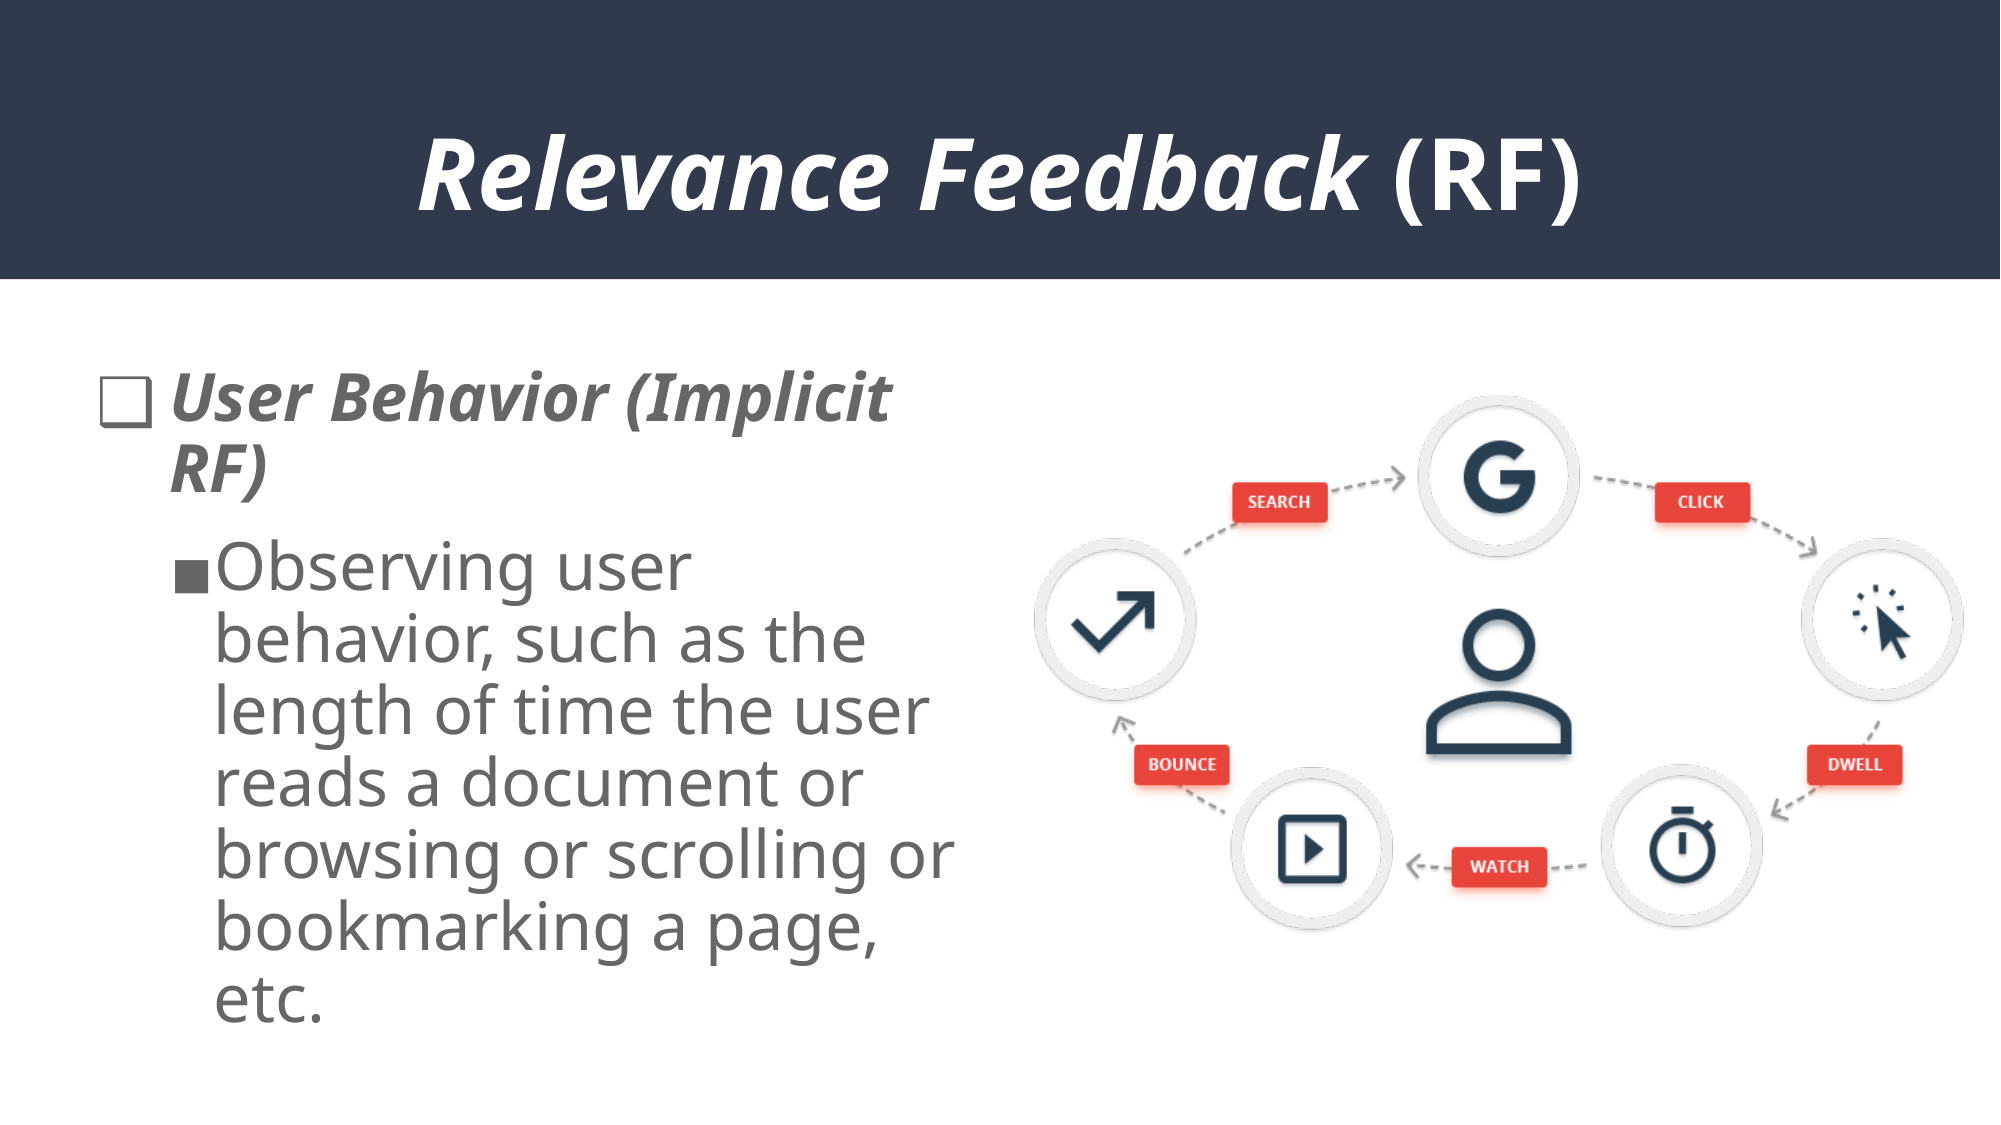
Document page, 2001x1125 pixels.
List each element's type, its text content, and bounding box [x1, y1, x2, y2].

title Relevance Feedback (RF) [68, 109, 1932, 246]
picture [1032, 395, 1966, 937]
list User Behavior (Implicit RF) Observing user behavior, such as the length of time the user reads a document or browsing or scrolling or bookmarking a page, etc. [81, 323, 1008, 1077]
